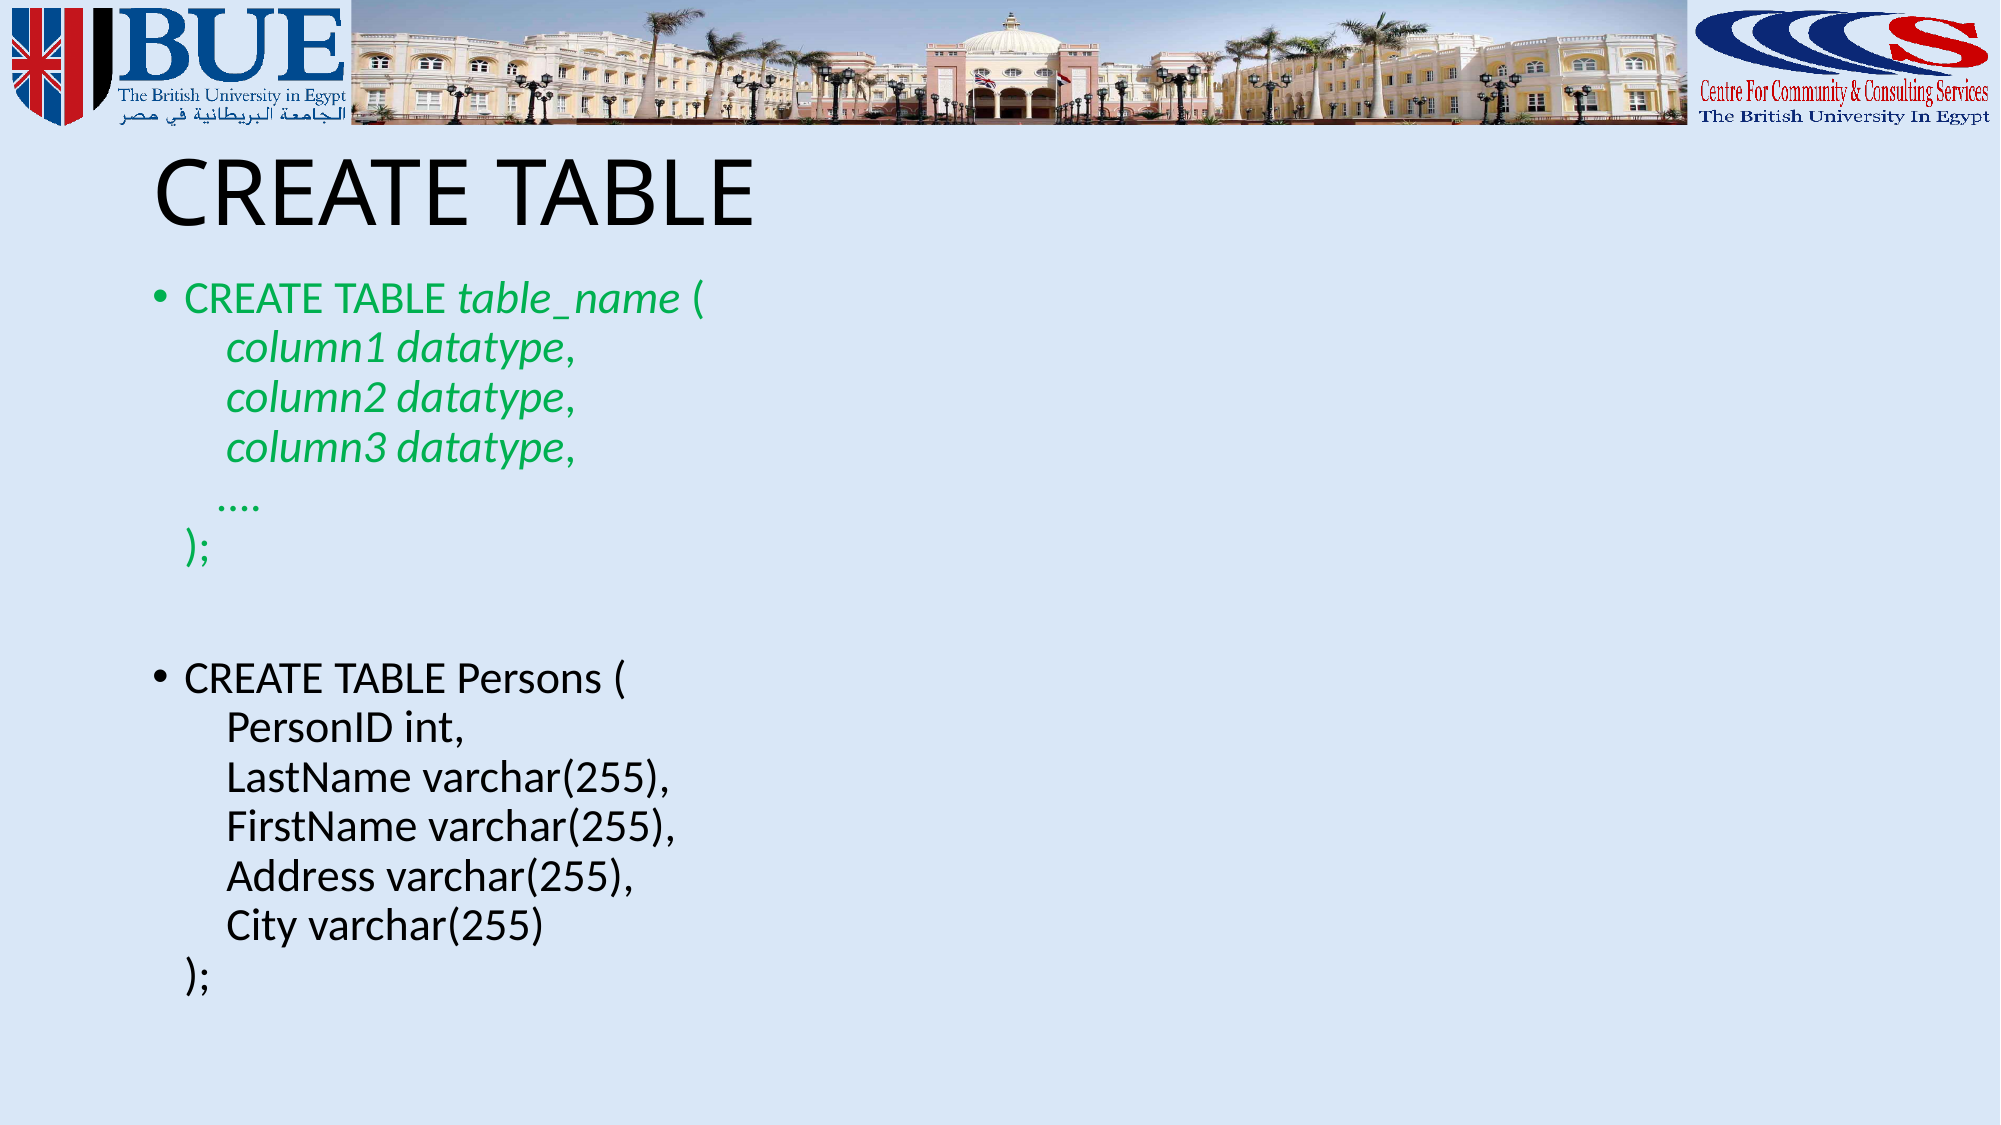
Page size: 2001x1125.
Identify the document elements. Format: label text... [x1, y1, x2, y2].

picture [6, 0, 2000, 137]
title CREATE TABLE [137, 127, 1863, 265]
list CREATE TABLE table_name ( column1 datatype, column2 datatype, column3 datatype, .... ); CREATE TABLE Persons ( PersonID int, LastName varchar(255), FirstName varchar(255), Address varchar(255), City varchar(255) ); [137, 266, 1863, 1014]
